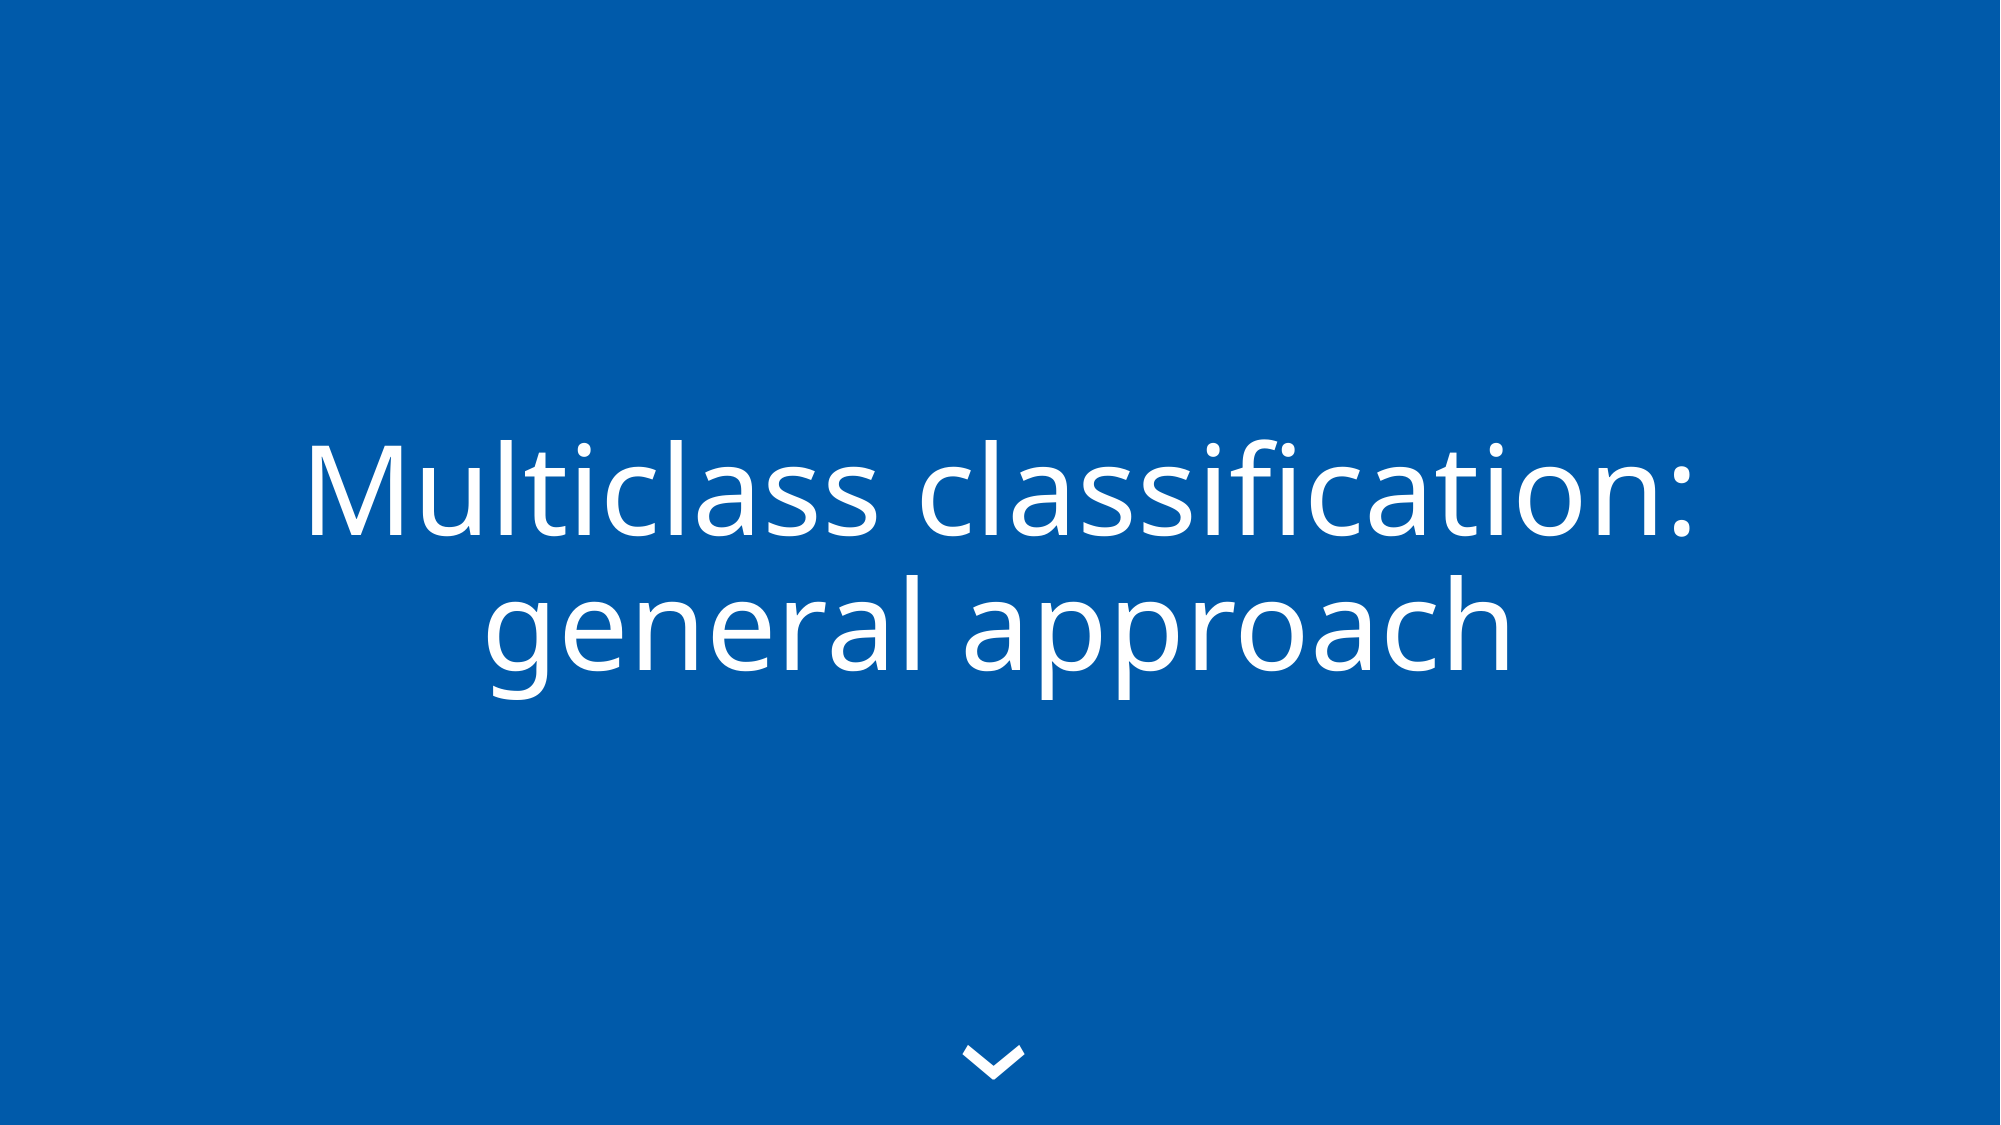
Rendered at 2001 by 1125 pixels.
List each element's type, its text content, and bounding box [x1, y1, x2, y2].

title Multiclass classification: general approach [137, 334, 1863, 791]
